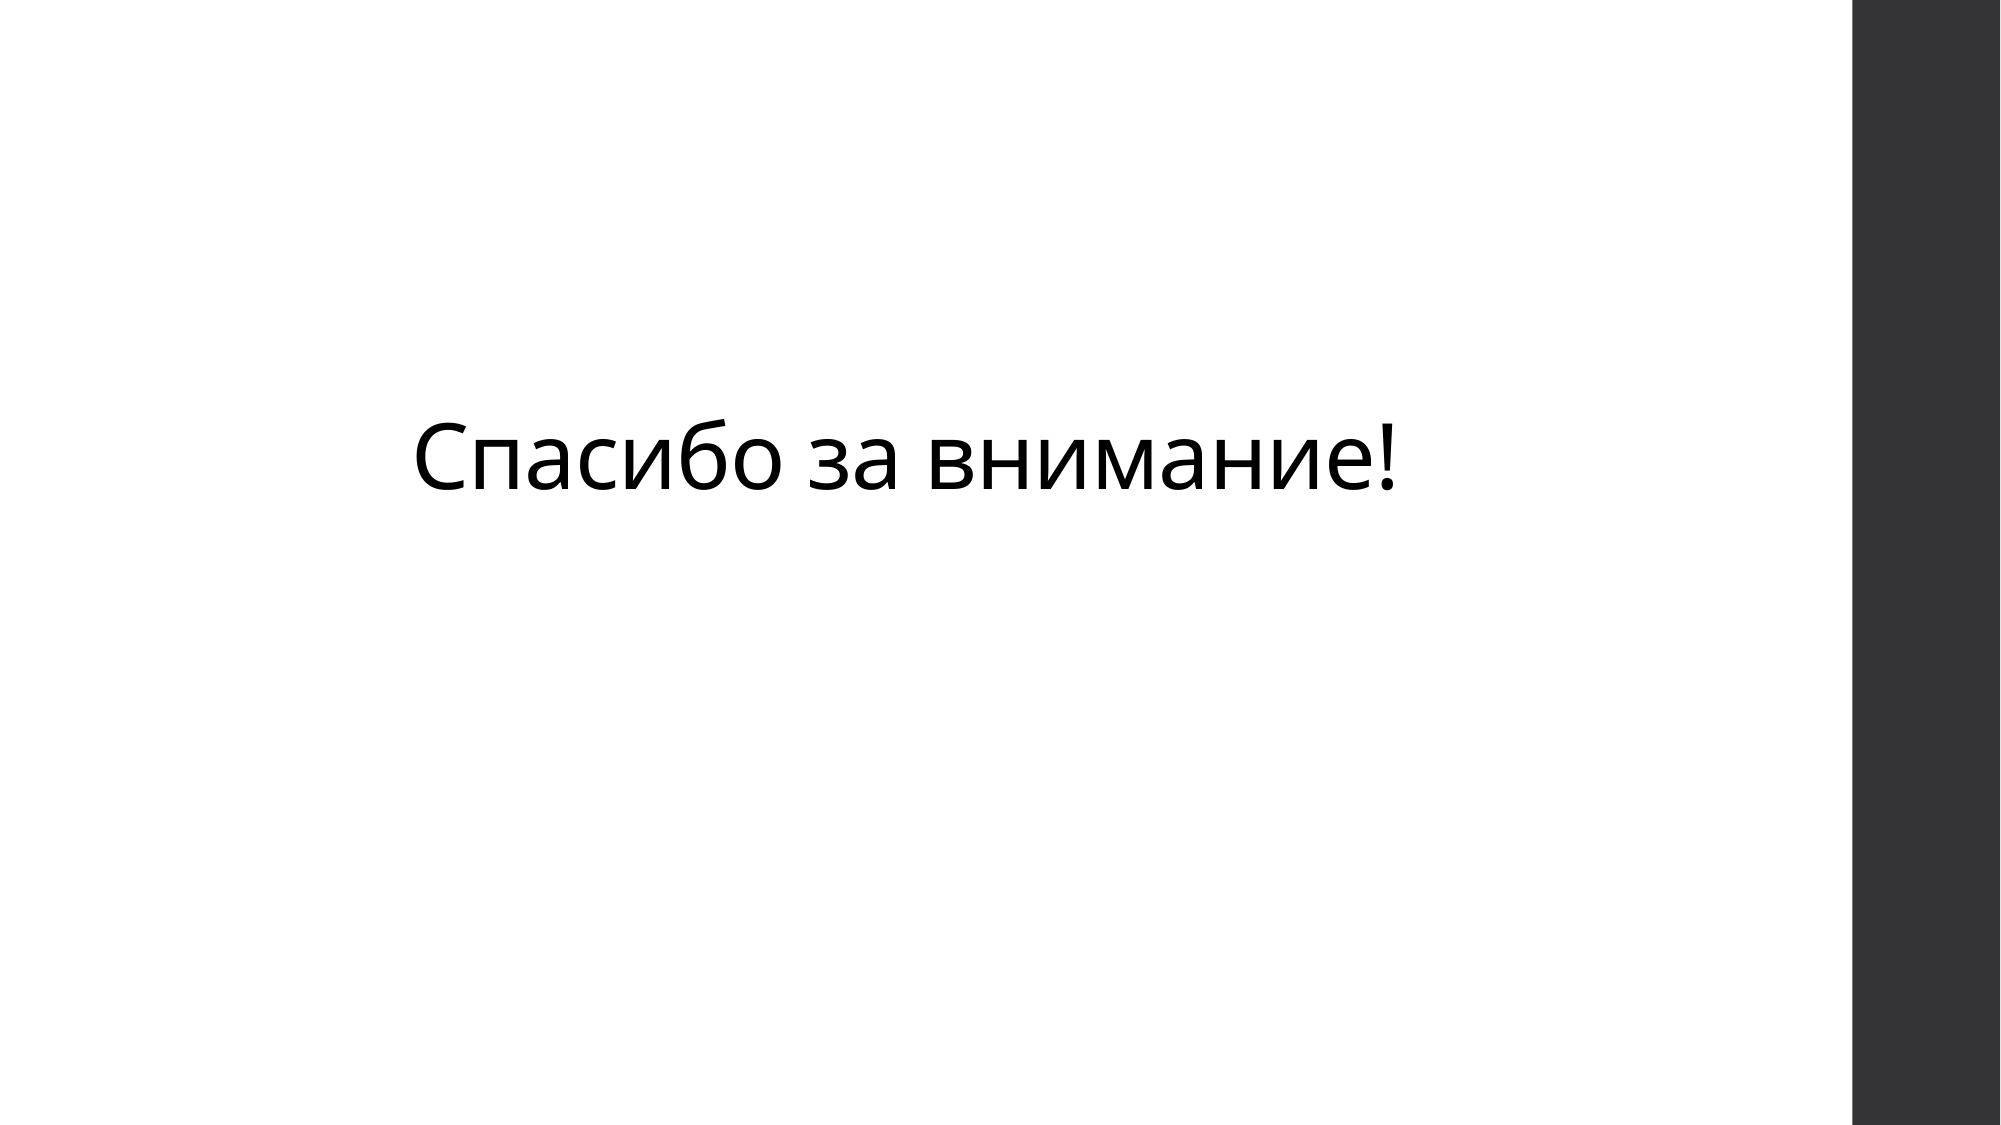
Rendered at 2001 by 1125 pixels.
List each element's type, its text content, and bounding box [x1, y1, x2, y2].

title Спасибо за внимание! [396, 299, 1699, 518]
